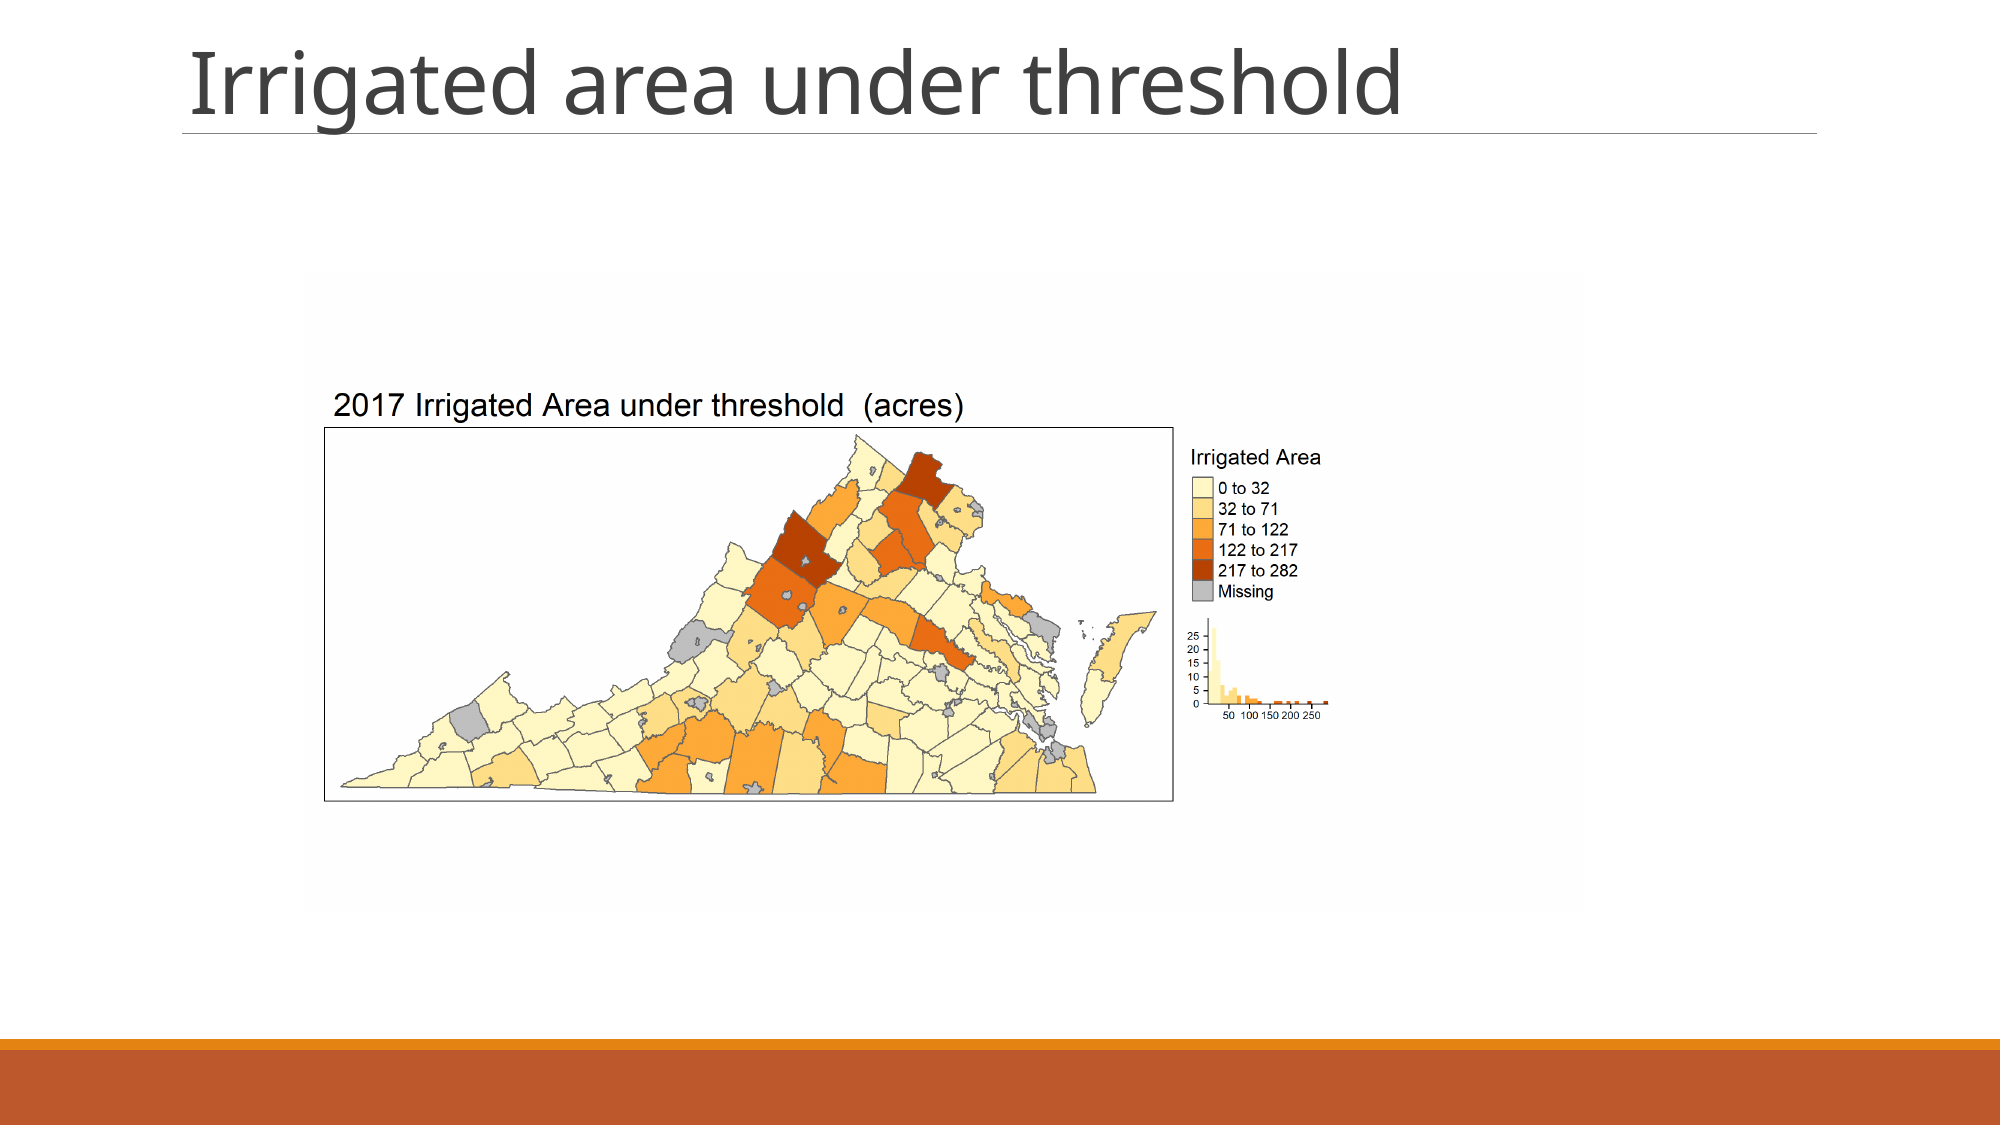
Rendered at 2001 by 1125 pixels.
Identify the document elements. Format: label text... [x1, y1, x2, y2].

picture [298, 269, 1586, 914]
title Irrigated area under threshold [174, 35, 1825, 140]
